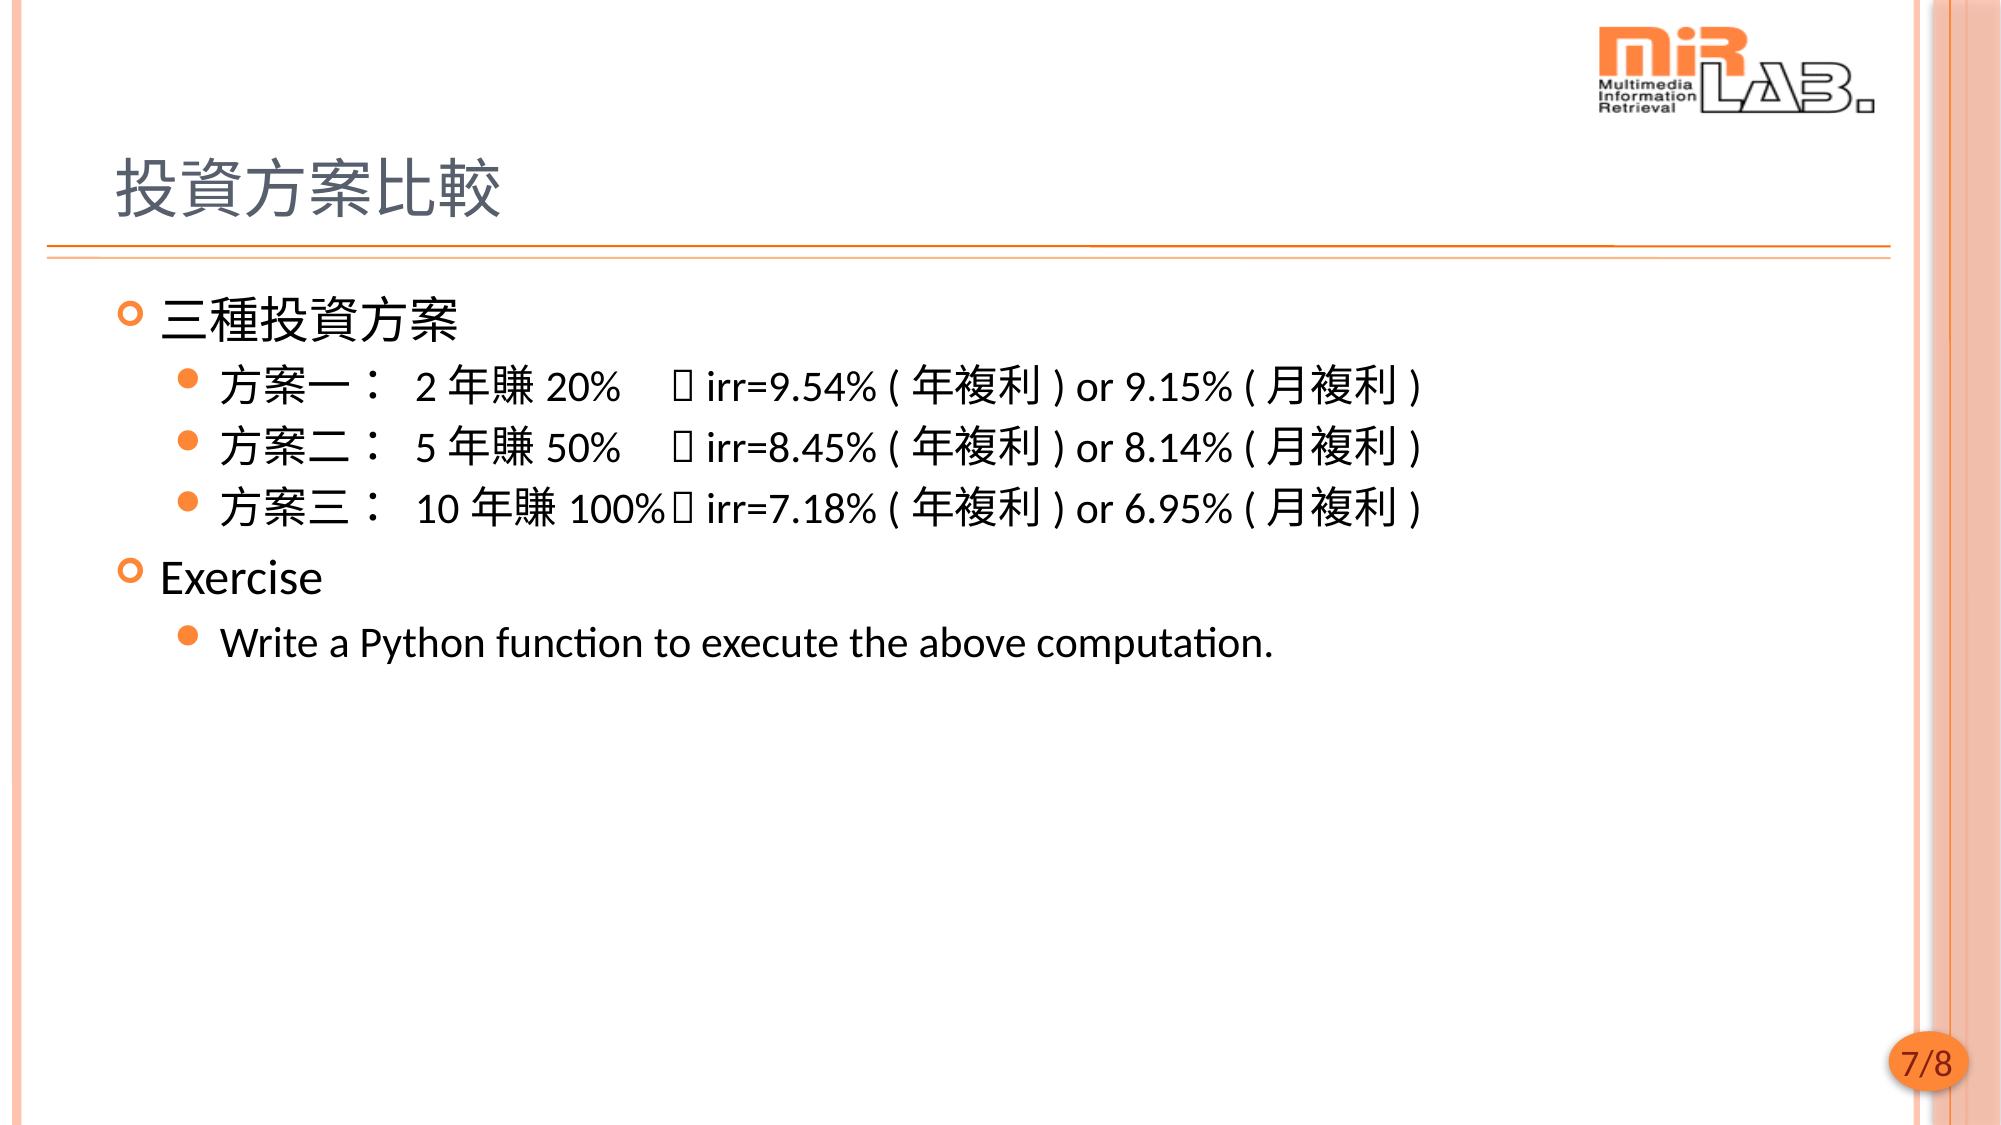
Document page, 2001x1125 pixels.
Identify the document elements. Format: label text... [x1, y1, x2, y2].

picture [1593, 22, 1878, 118]
title 投資方案比較 [99, 45, 1734, 233]
list 三種投資方案 方案一： 2年賺20%  irr=9.54% (年複利) or 9.15% (月複利) 方案二： 5年賺50%  irr=8.45% (年複利) or 8.14% (月複利) 方案三： 10年賺100%  irr=7.18% (年複利) or 6.95% (月複利) Exercise Write a Python function to execute the above computation. [99, 281, 1734, 1062]
